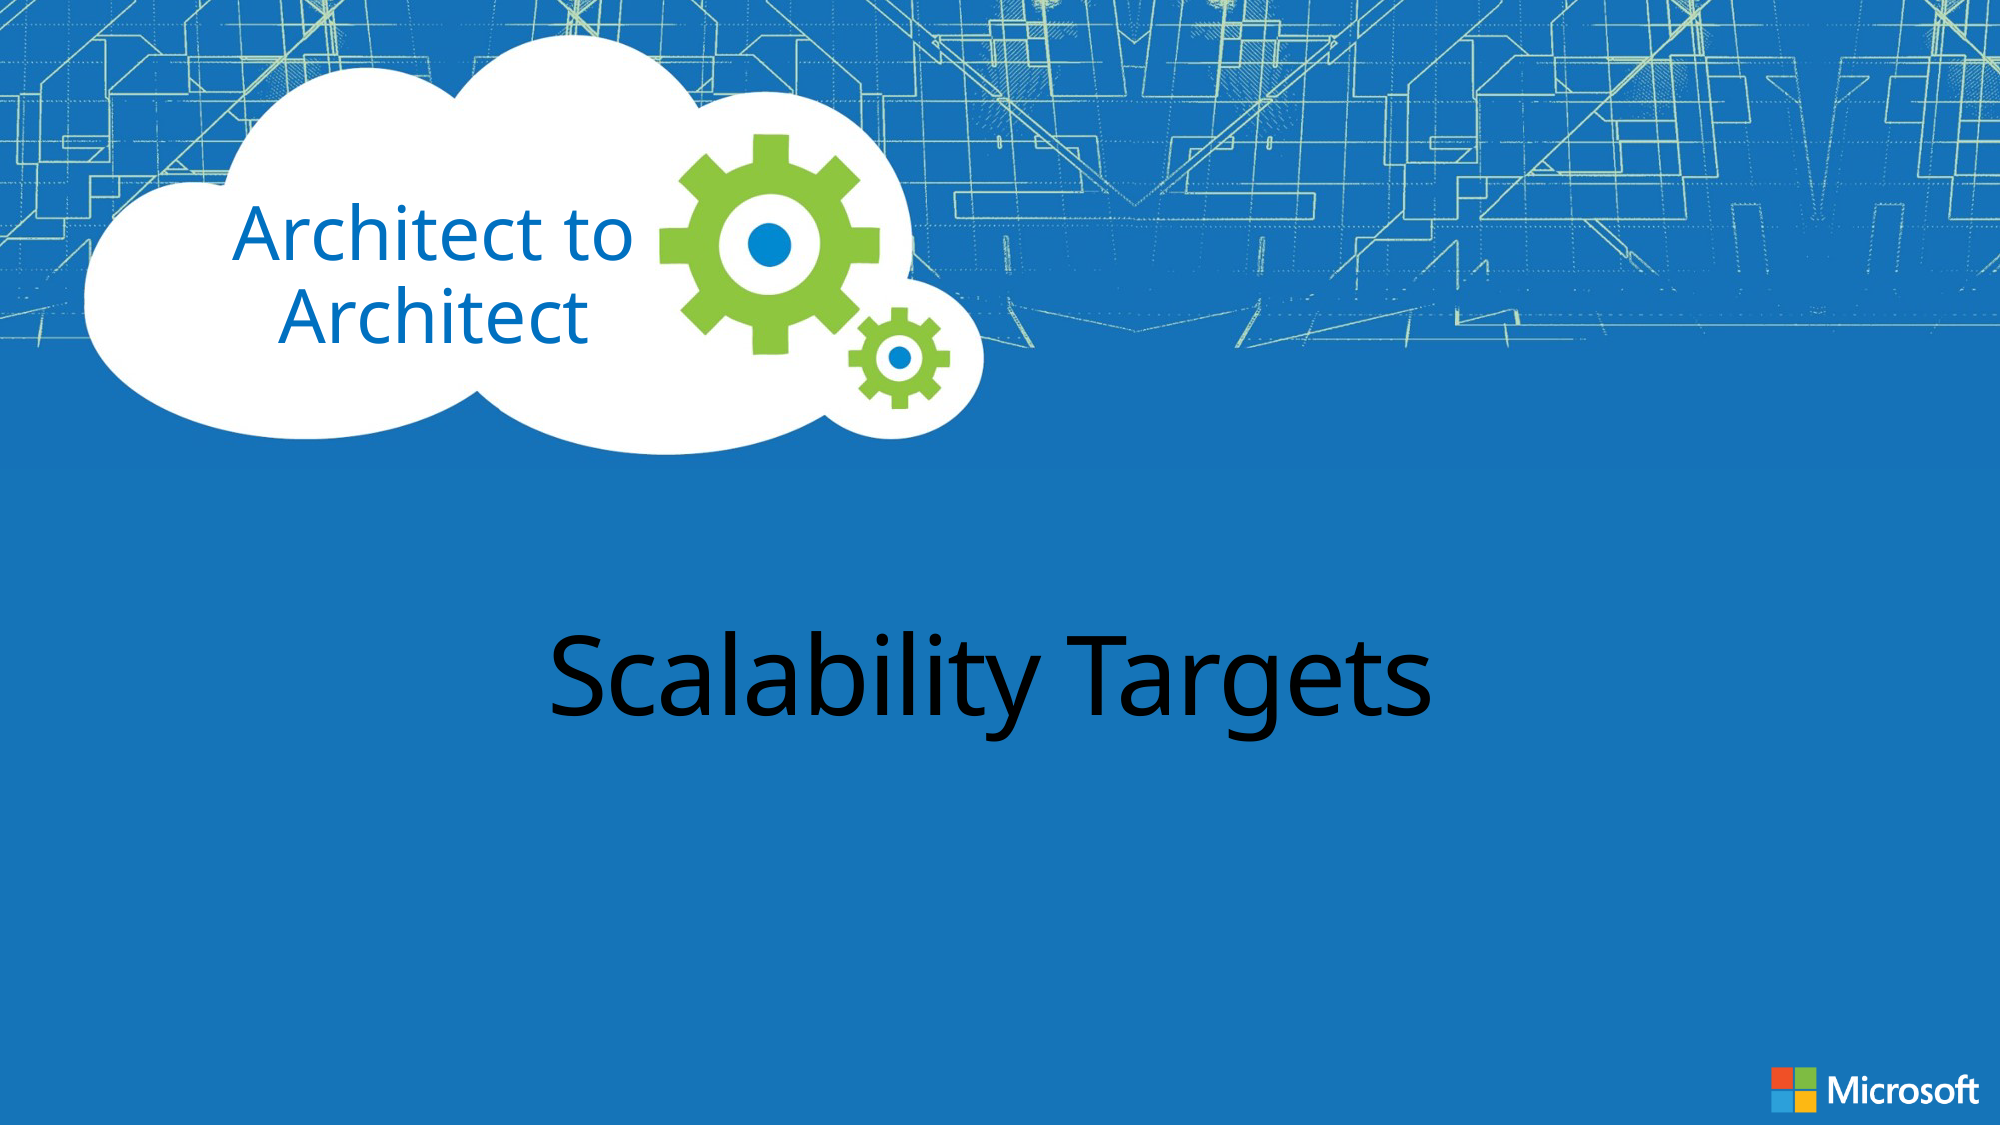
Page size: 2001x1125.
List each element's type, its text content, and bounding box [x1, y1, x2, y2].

picture [1770, 1066, 1980, 1113]
title Scalability Targets [44, 605, 1938, 753]
picture [0, 0, 2000, 469]
